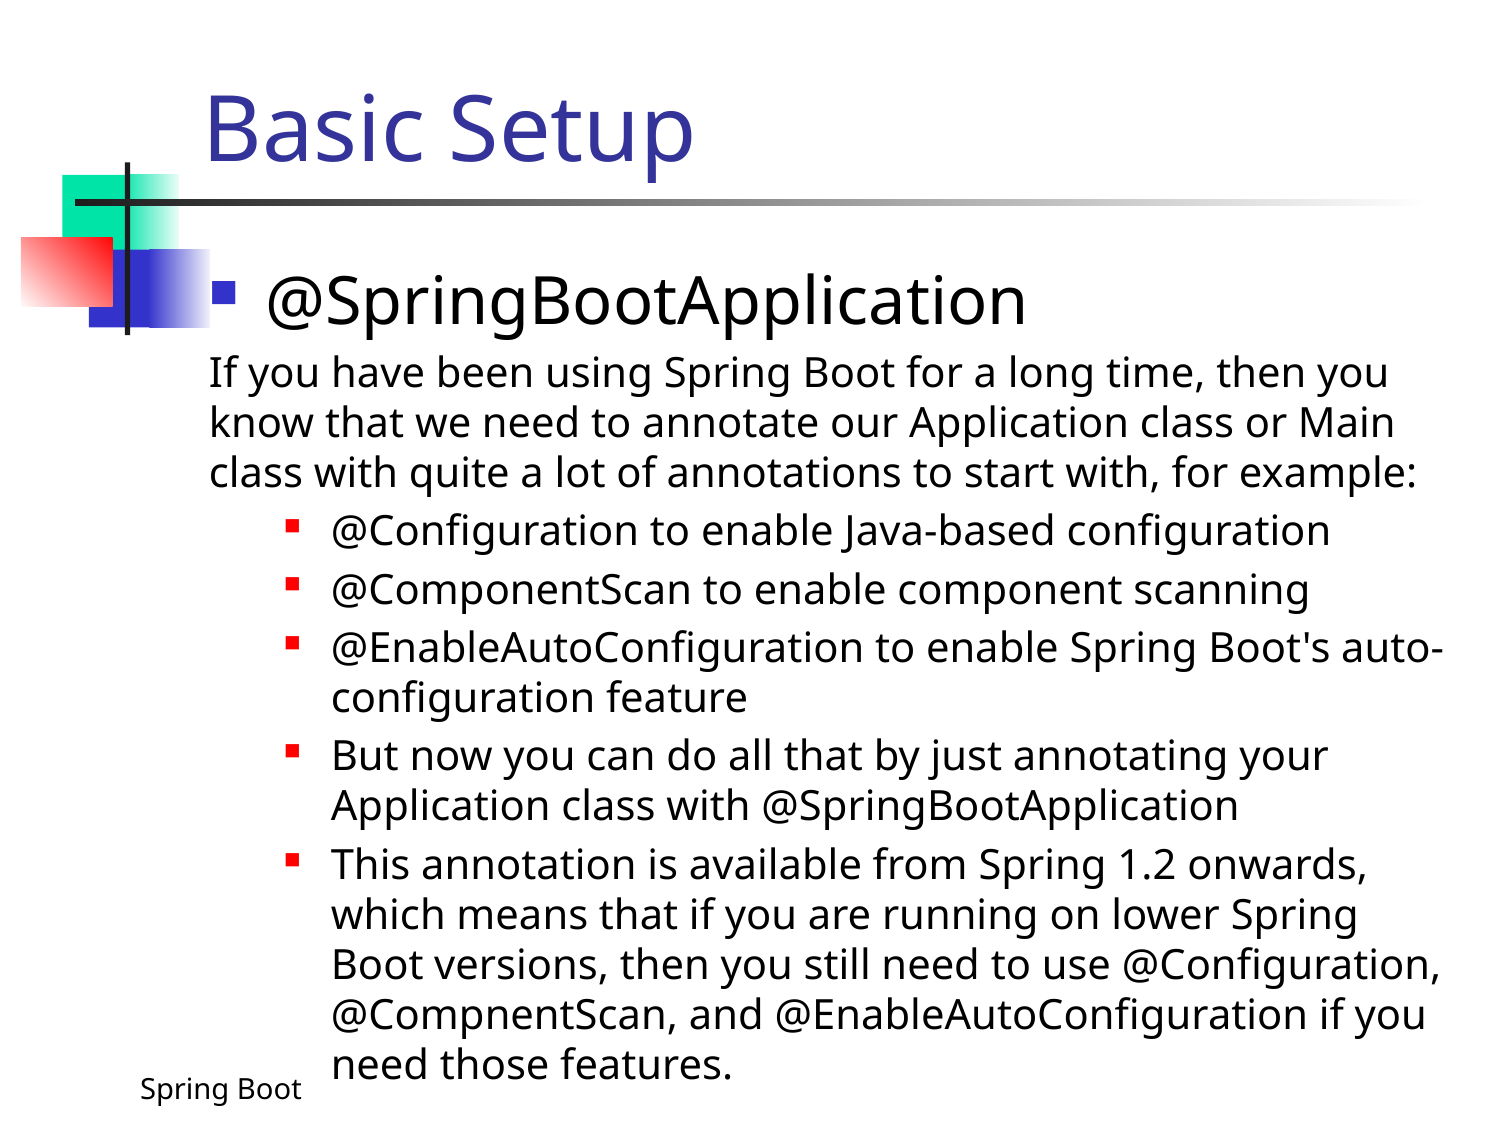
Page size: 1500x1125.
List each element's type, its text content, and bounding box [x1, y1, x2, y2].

footer Spring Boot [124, 1037, 776, 1113]
list @SpringBootApplication If you have been using Spring Boot for a long time, then you know that we need to annotate our Application class or Main class with quite a lot of annotations to start with, for example: @Configuration to enable Java-based configuration @ComponentScan to enable component scanning @EnableAutoConfiguration to enable Spring Boot's auto-configuration feature But now you can do all that by just annotating your Application class with @SpringBootApplication This annotation is available from Spring 1.2 onwards, which means that if you are running on lower Spring Boot versions, then you still need to use @Configuration, @CompnentScan, and @EnableAutoConfiguration if you need those features. [193, 249, 1470, 1088]
title Basic Setup [187, 0, 1467, 188]
